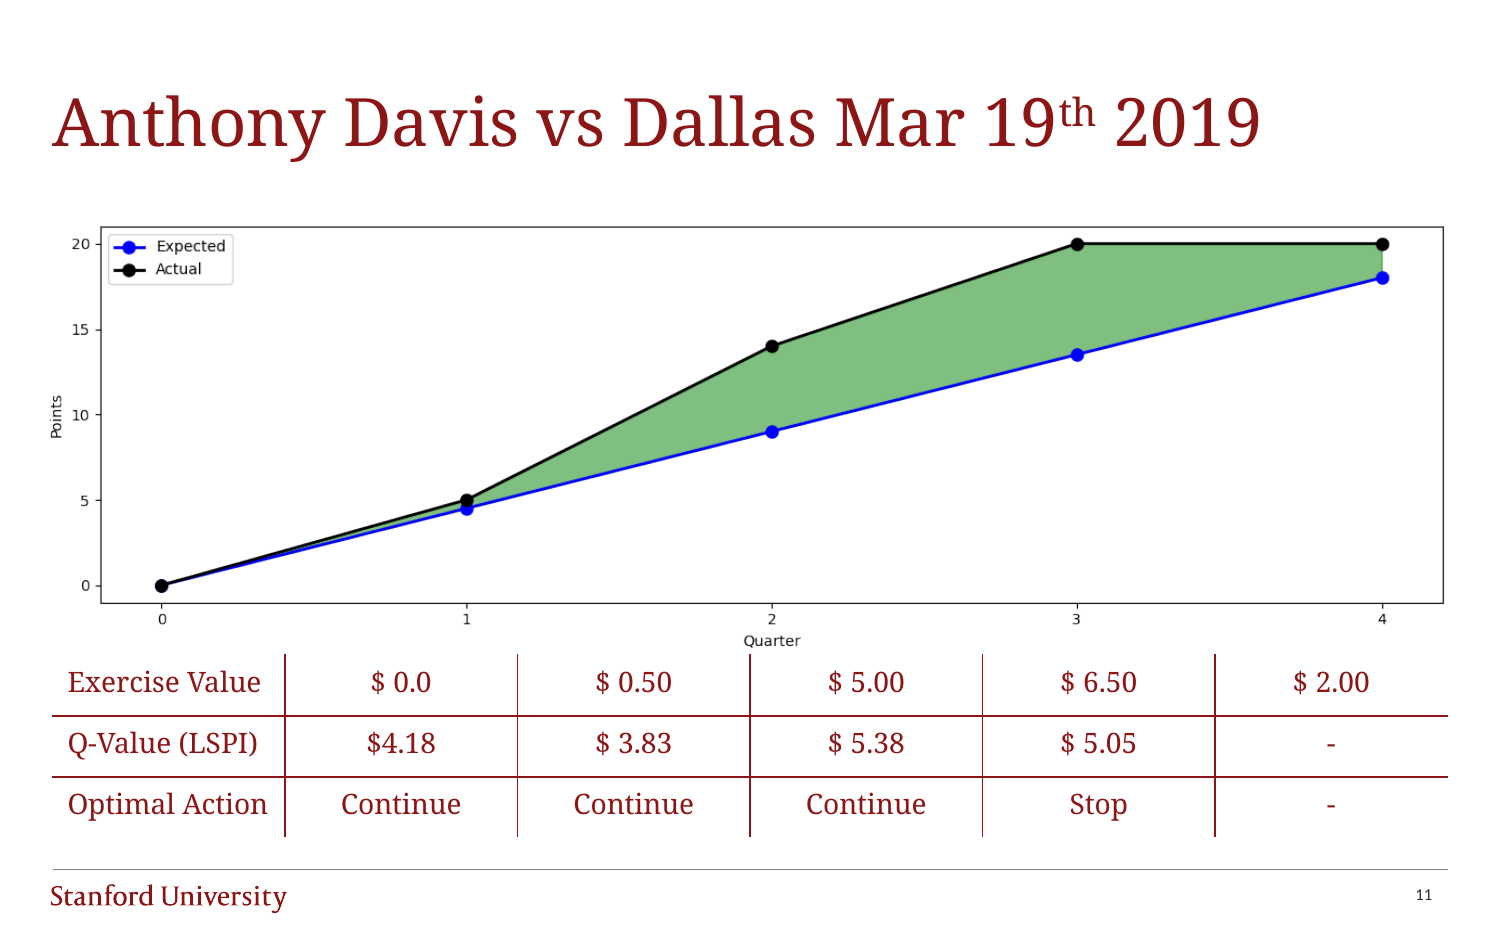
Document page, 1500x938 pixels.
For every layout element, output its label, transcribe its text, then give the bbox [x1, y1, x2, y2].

table_header $ 0.0 [286, 656, 517, 715]
table_cell Continue [286, 778, 517, 837]
table_cell Continue [751, 778, 982, 837]
table_header $ 6.50 [983, 656, 1214, 715]
table_cell $ 5.38 [751, 717, 982, 776]
table_header $ 5.00 [751, 656, 982, 715]
table_cell $4.18 [286, 717, 517, 776]
table_cell Stop [983, 778, 1214, 837]
table_cell - [1216, 717, 1447, 776]
picture [37, 870, 301, 927]
slide_number 11 [1110, 868, 1448, 919]
table_header $ 0.50 [518, 656, 749, 715]
table_cell Optimal Action [53, 778, 284, 837]
table_header Exercise Value [53, 656, 284, 715]
table_cell - [1216, 778, 1447, 837]
table_cell $ 5.05 [983, 717, 1214, 776]
table_cell Q-Value (LSPI) [53, 717, 284, 776]
table_cell $ 3.83 [518, 717, 749, 776]
table_cell Continue [518, 778, 749, 837]
table_header $ 2.00 [1216, 656, 1447, 715]
title Anthony Davis vs Dallas Mar 19th 2019 [52, 49, 1448, 167]
picture [0, 167, 1500, 656]
